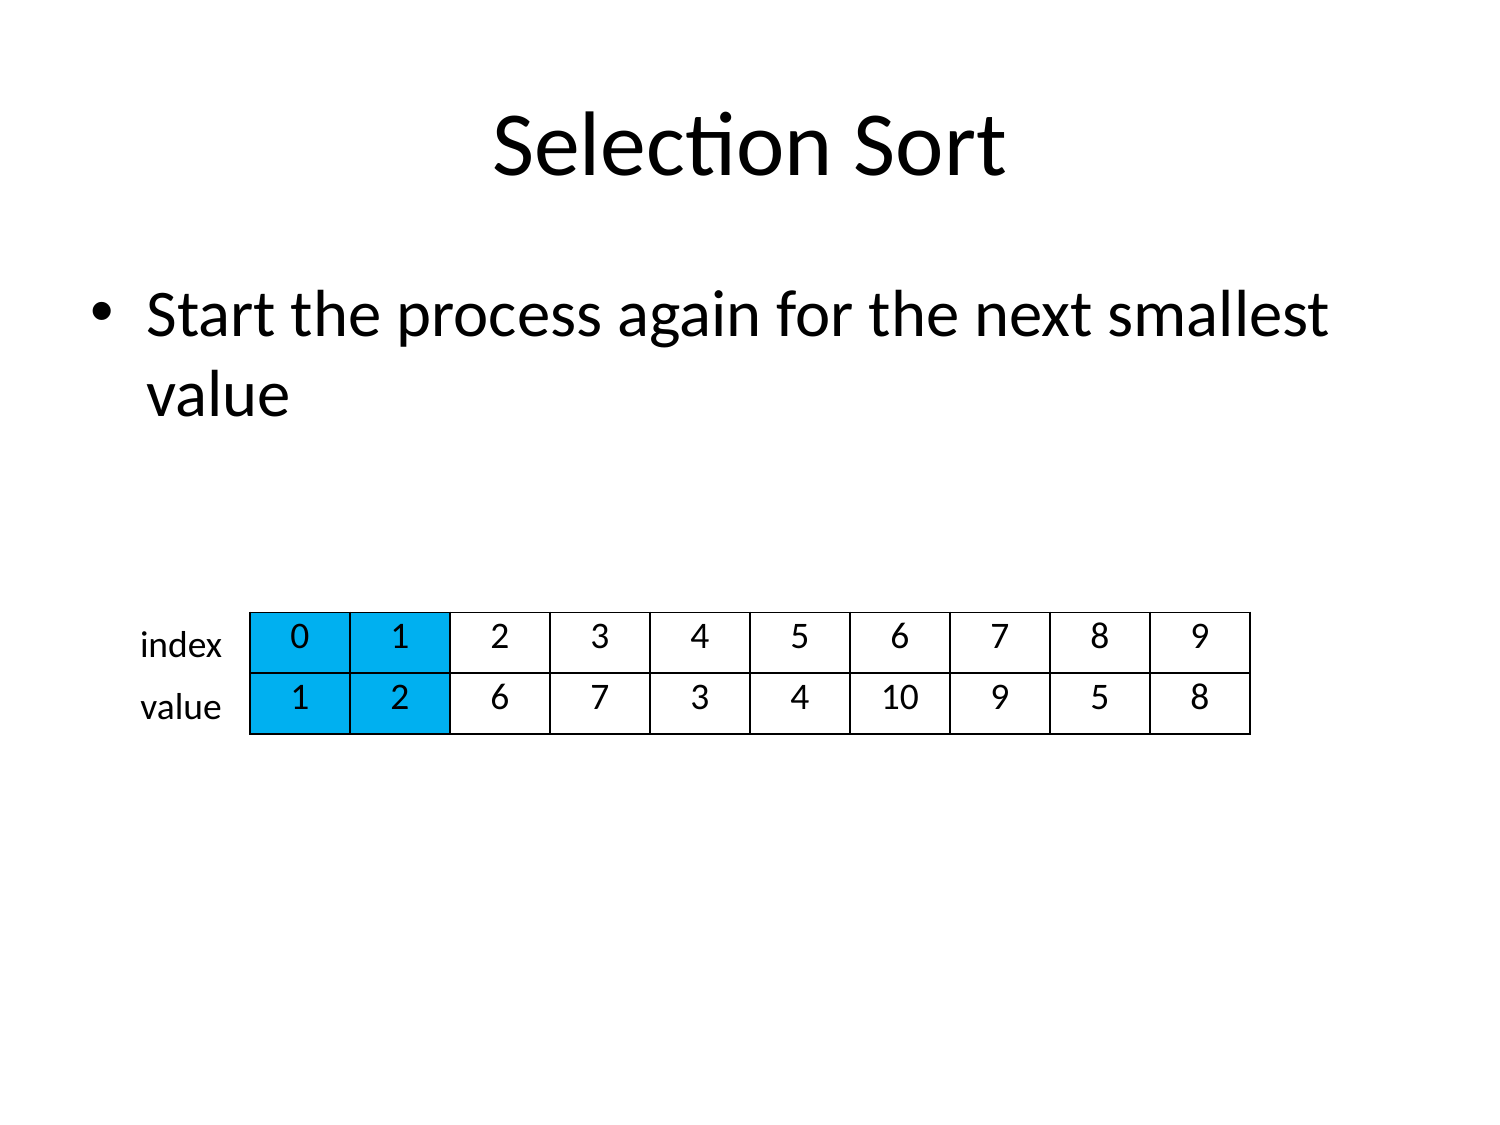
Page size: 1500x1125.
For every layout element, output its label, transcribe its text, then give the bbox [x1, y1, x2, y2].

table_cell 1 [251, 674, 349, 733]
table_header 9 [1151, 613, 1249, 672]
table_header 3 [551, 613, 649, 672]
table_header 0 [251, 613, 349, 672]
table_header 5 [751, 613, 849, 672]
table_cell 8 [1151, 674, 1249, 733]
text_box index [112, 612, 250, 673]
table_cell 3 [651, 674, 749, 733]
table_header 2 [451, 613, 549, 672]
table_cell 6 [451, 674, 549, 733]
table_cell 2 [351, 674, 449, 733]
table_cell 10 [851, 674, 949, 733]
title Selection Sort [75, 45, 1425, 233]
table_cell 4 [751, 674, 849, 733]
list Start the process again for the next smallest value [75, 262, 1425, 1005]
table_cell 7 [551, 674, 649, 733]
text_box value [112, 674, 250, 735]
table_cell 9 [951, 674, 1049, 733]
table_header 6 [851, 613, 949, 672]
table_cell 5 [1051, 674, 1149, 733]
table_header 8 [1051, 613, 1149, 672]
table_header 1 [351, 613, 449, 672]
table_header 4 [651, 613, 749, 672]
table_header 7 [951, 613, 1049, 672]
